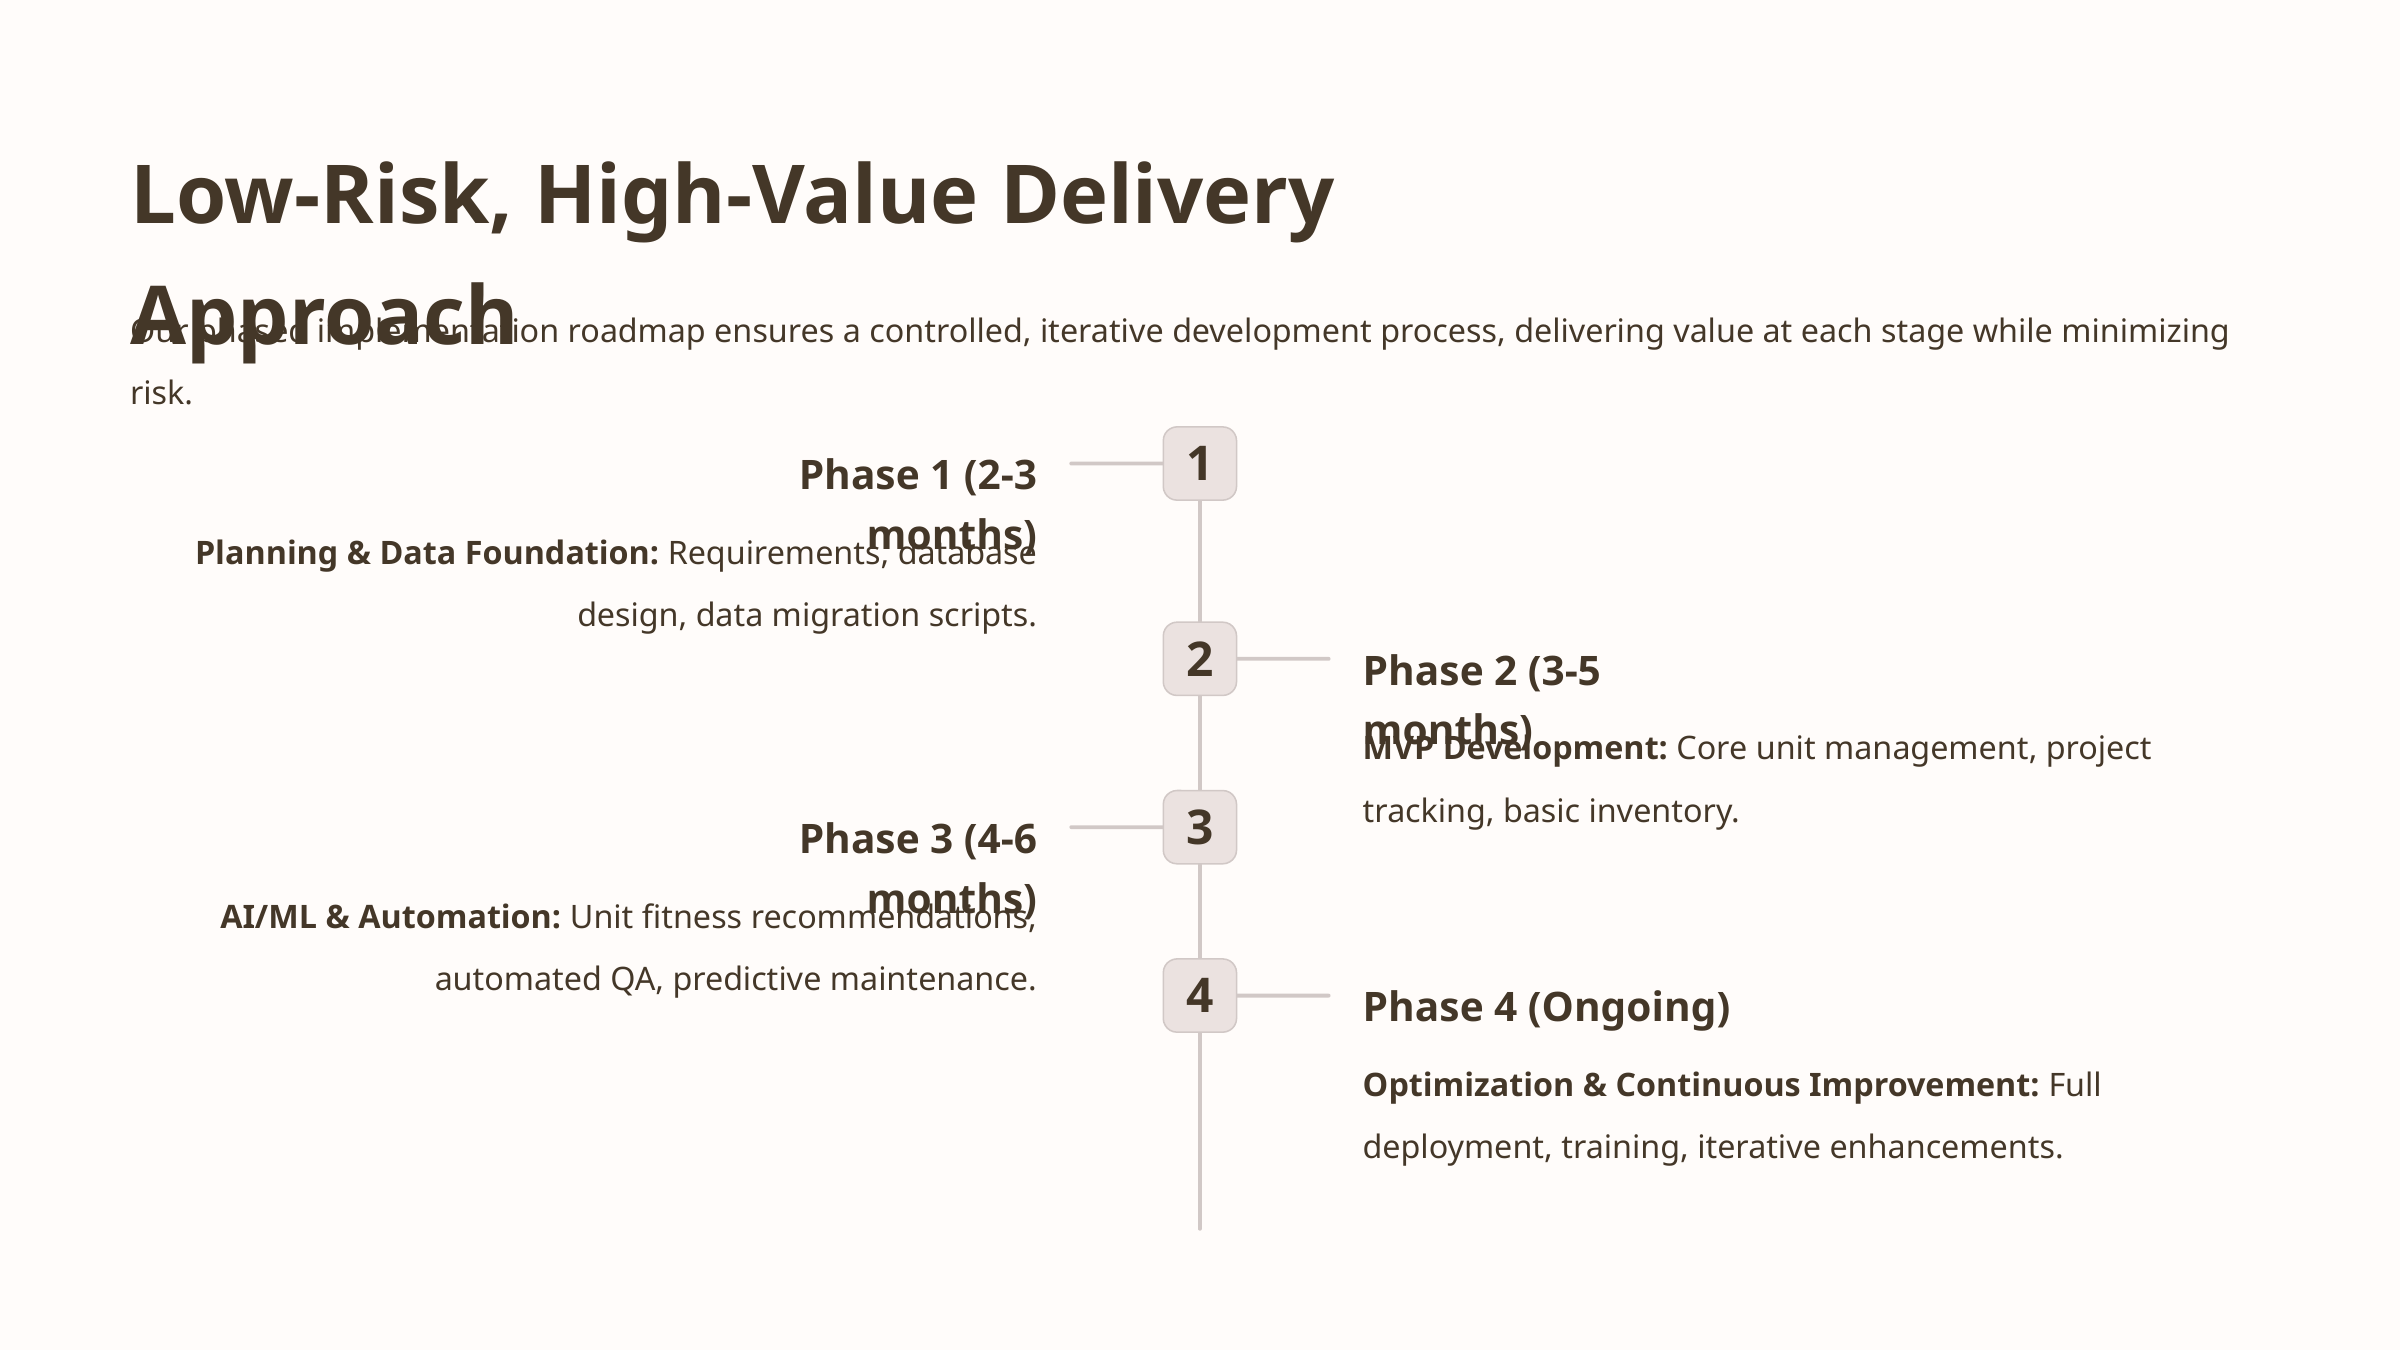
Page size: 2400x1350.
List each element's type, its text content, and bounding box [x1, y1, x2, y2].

text_box [1198, 864, 1202, 958]
text_box Low-Risk, High-Value Delivery Approach [130, 119, 1544, 221]
text_box AI/ML & Automation: Unit fitness recommendations, automated QA, predictive maintenance. [130, 872, 1038, 977]
text_box [1198, 696, 1202, 790]
text_box Phase 3 (4-6 months) [630, 801, 1038, 853]
text_box Planning & Data Foundation: Requirements, database design, data migration scripts. [130, 508, 1038, 613]
text_box 4 [1175, 965, 1225, 1027]
text_box Optimization & Continuous Improvement: Full deployment, training, iterative enhancements. [1362, 1040, 2270, 1145]
text_box Our phased implementation roadmap ensures a controlled, iterative development process, delivering value at each stage while minimizing risk. [130, 286, 2270, 391]
text_box [1163, 426, 1237, 501]
text_box [1237, 656, 1331, 661]
text_box [1237, 993, 1331, 998]
text_box Phase 4 (Ongoing) [1362, 970, 1770, 1022]
text_box Phase 1 (2-3 months) [630, 438, 1038, 489]
text_box 2 [1175, 628, 1225, 690]
text_box MVP Development: Core unit management, project tracking, basic inventory. [1362, 703, 2270, 808]
text_box [1163, 622, 1237, 696]
text_box [1163, 790, 1237, 864]
text_box [1069, 461, 1163, 466]
text_box [1198, 501, 1202, 622]
text_box Phase 2 (3-5 months) [1362, 633, 1770, 685]
text_box [1069, 825, 1163, 830]
text_box [1198, 1033, 1202, 1231]
text_box 3 [1175, 796, 1225, 858]
text_box [1163, 958, 1237, 1033]
text_box 1 [1175, 432, 1225, 494]
